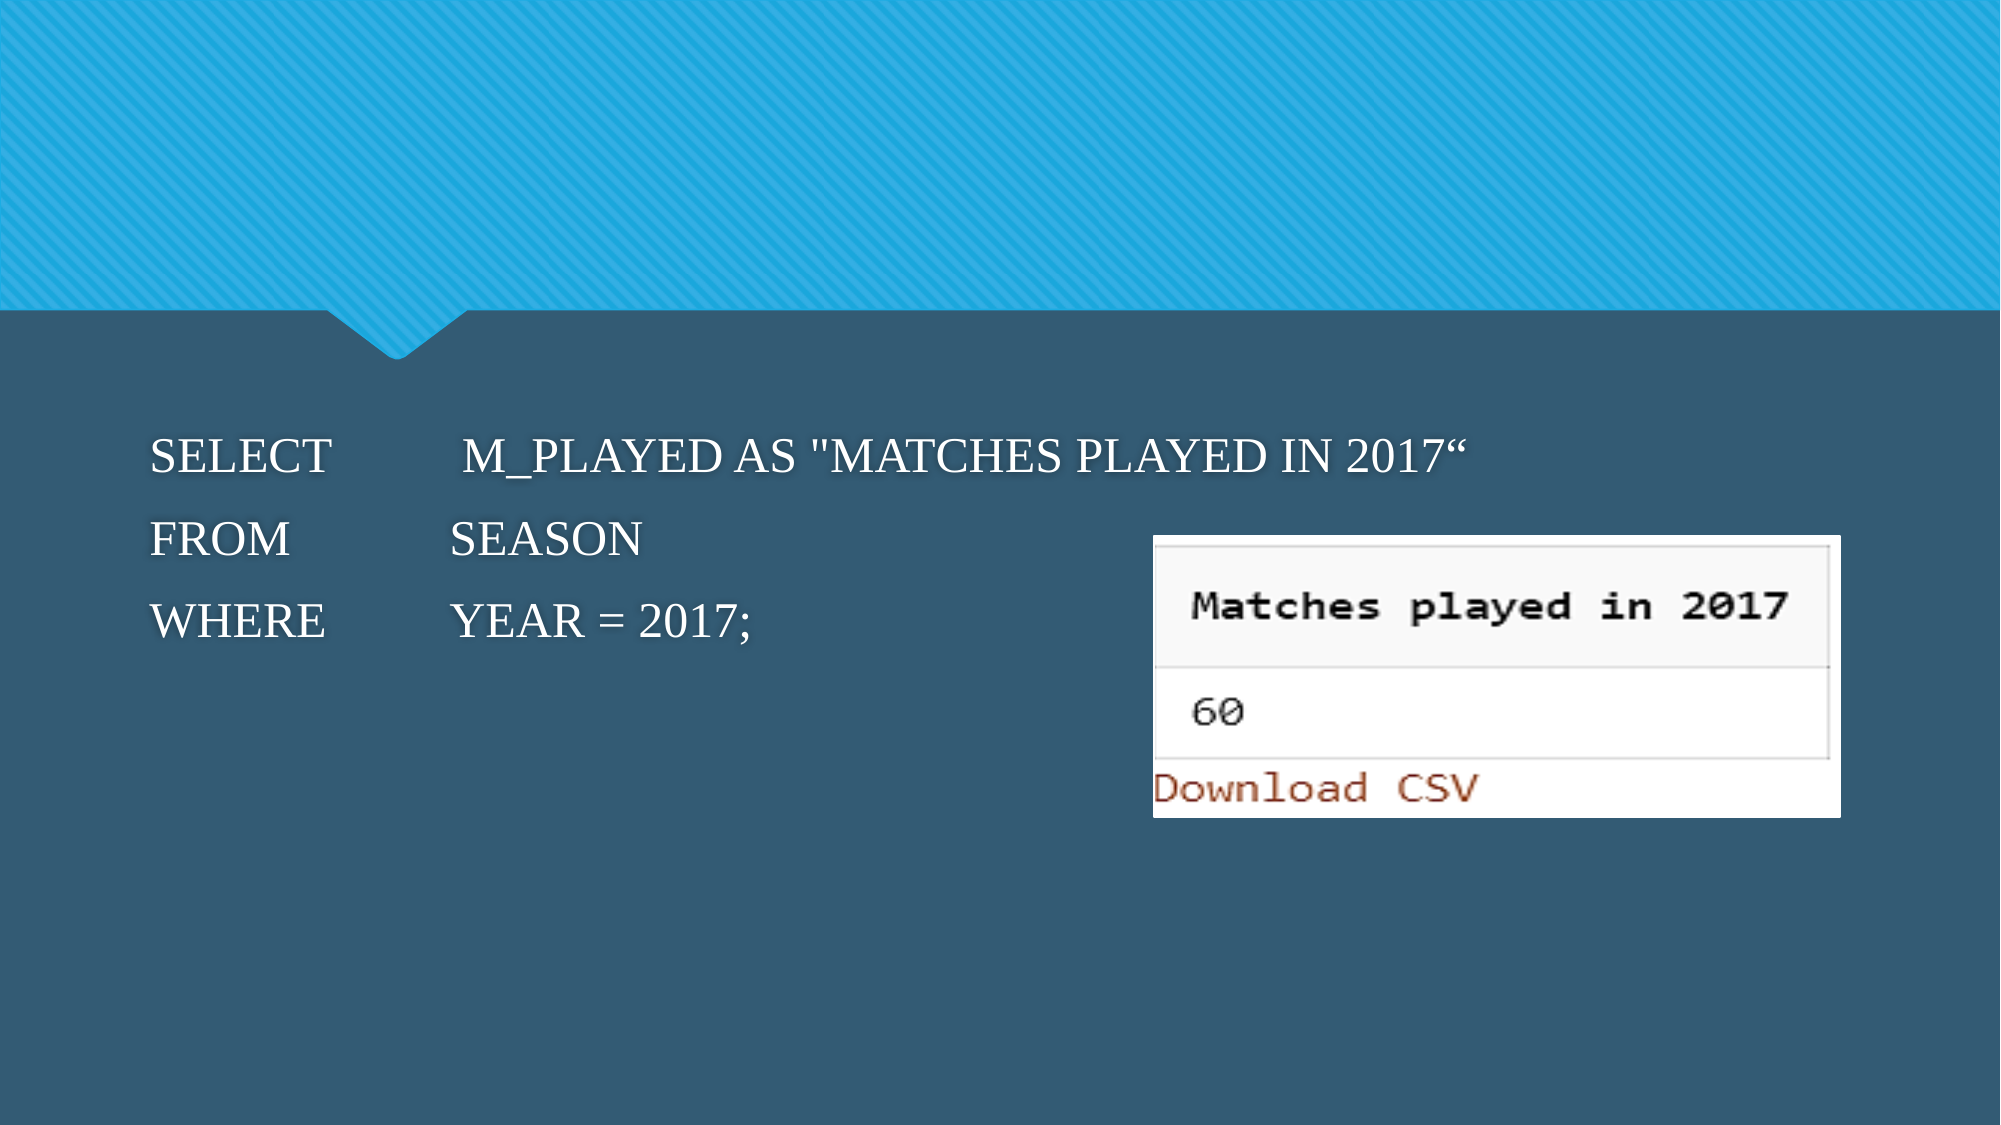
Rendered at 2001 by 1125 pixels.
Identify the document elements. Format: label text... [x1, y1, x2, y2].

picture [1154, 536, 1840, 817]
list SELECT M_PLAYED AS "MATCHES PLAYED IN 2017“ FROM SEASON WHERE YEAR = 2017; [134, 364, 1866, 771]
picture [1, 1, 1999, 357]
